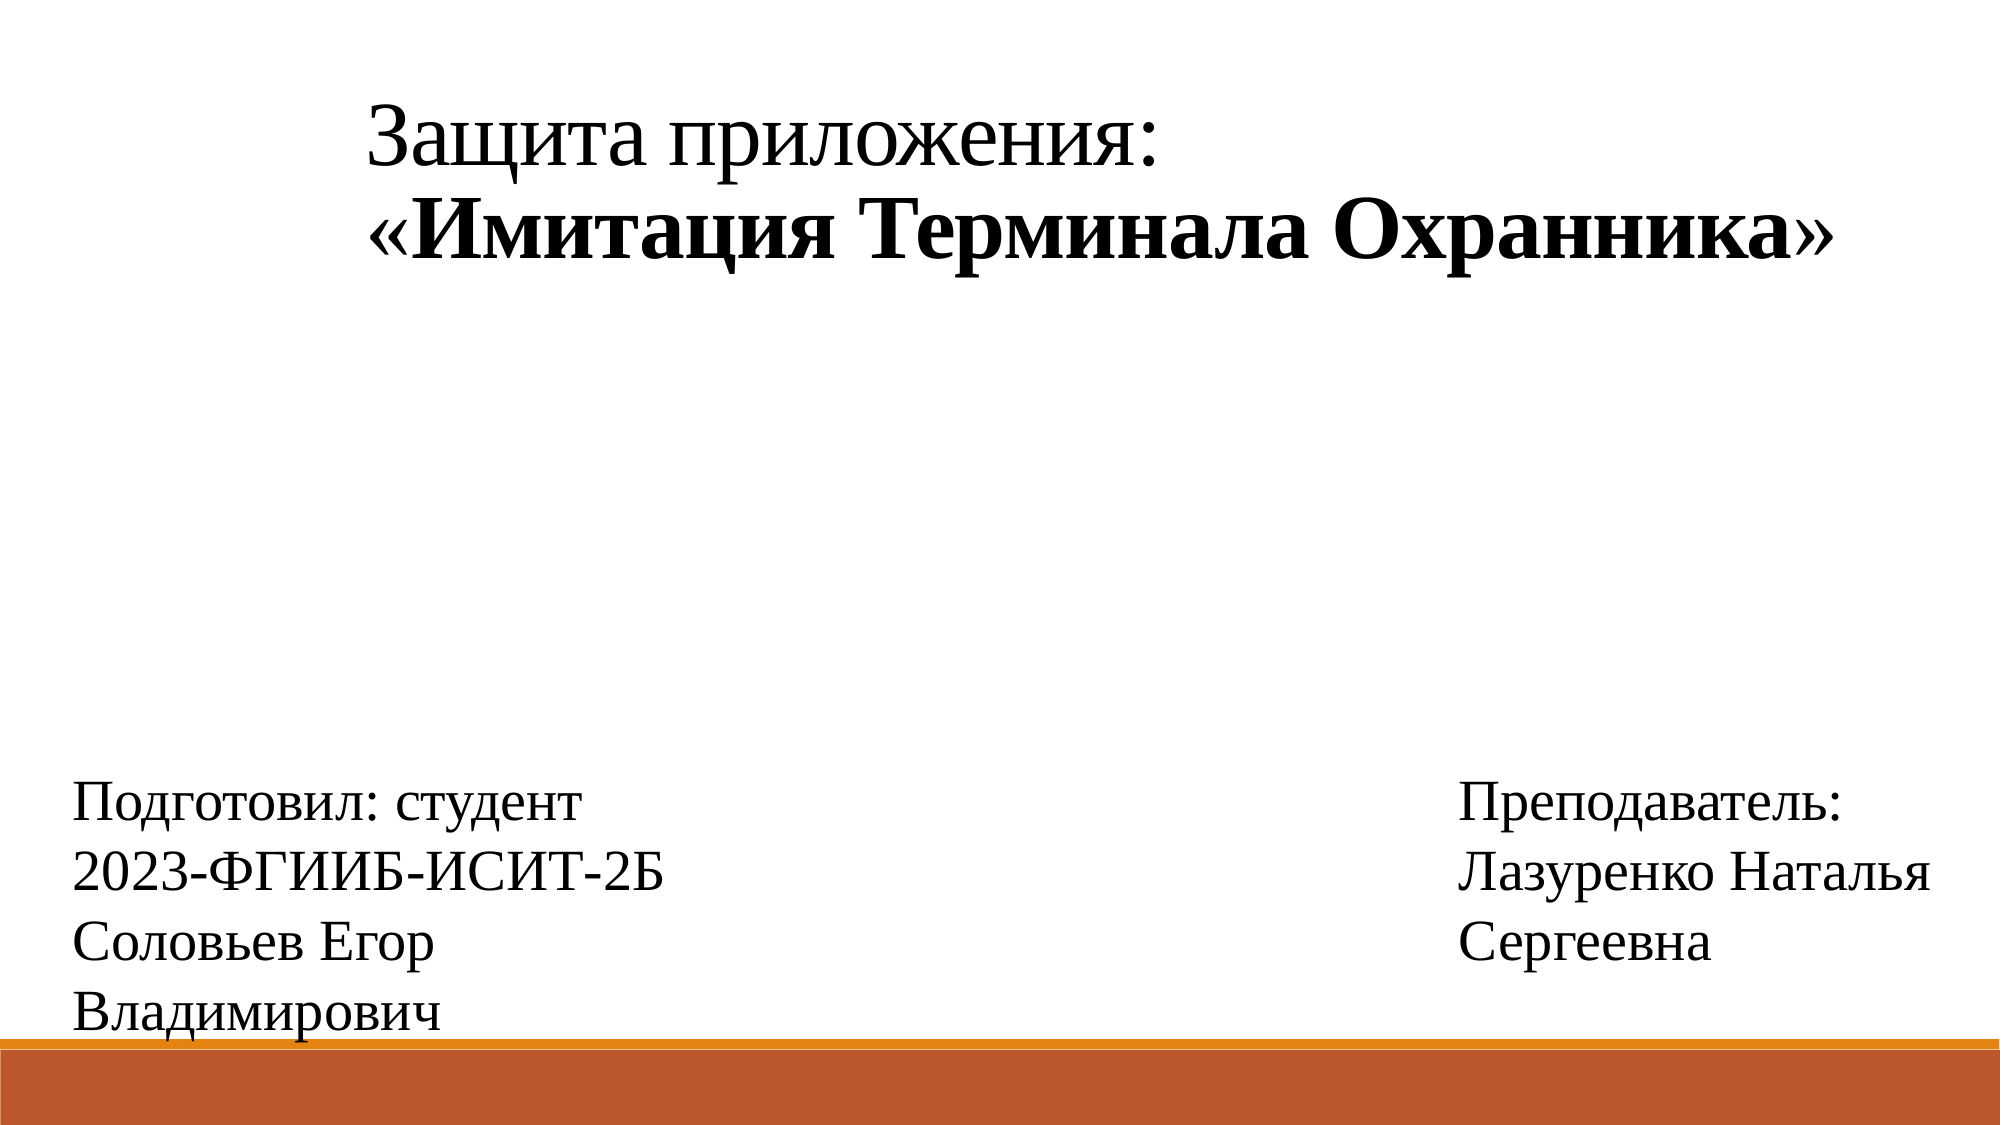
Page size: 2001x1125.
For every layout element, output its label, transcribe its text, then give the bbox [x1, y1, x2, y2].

text_box Преподаватель: Лазуренко Наталья Сергеевна [1443, 755, 1947, 980]
text_box Подготовил: студент 2023-ФГИИБ-ИСИТ-2Б Соловьев Егор Владимирович [57, 755, 747, 1050]
title Защита приложения: «Имитация Терминала Охранника» [350, 47, 2000, 285]
